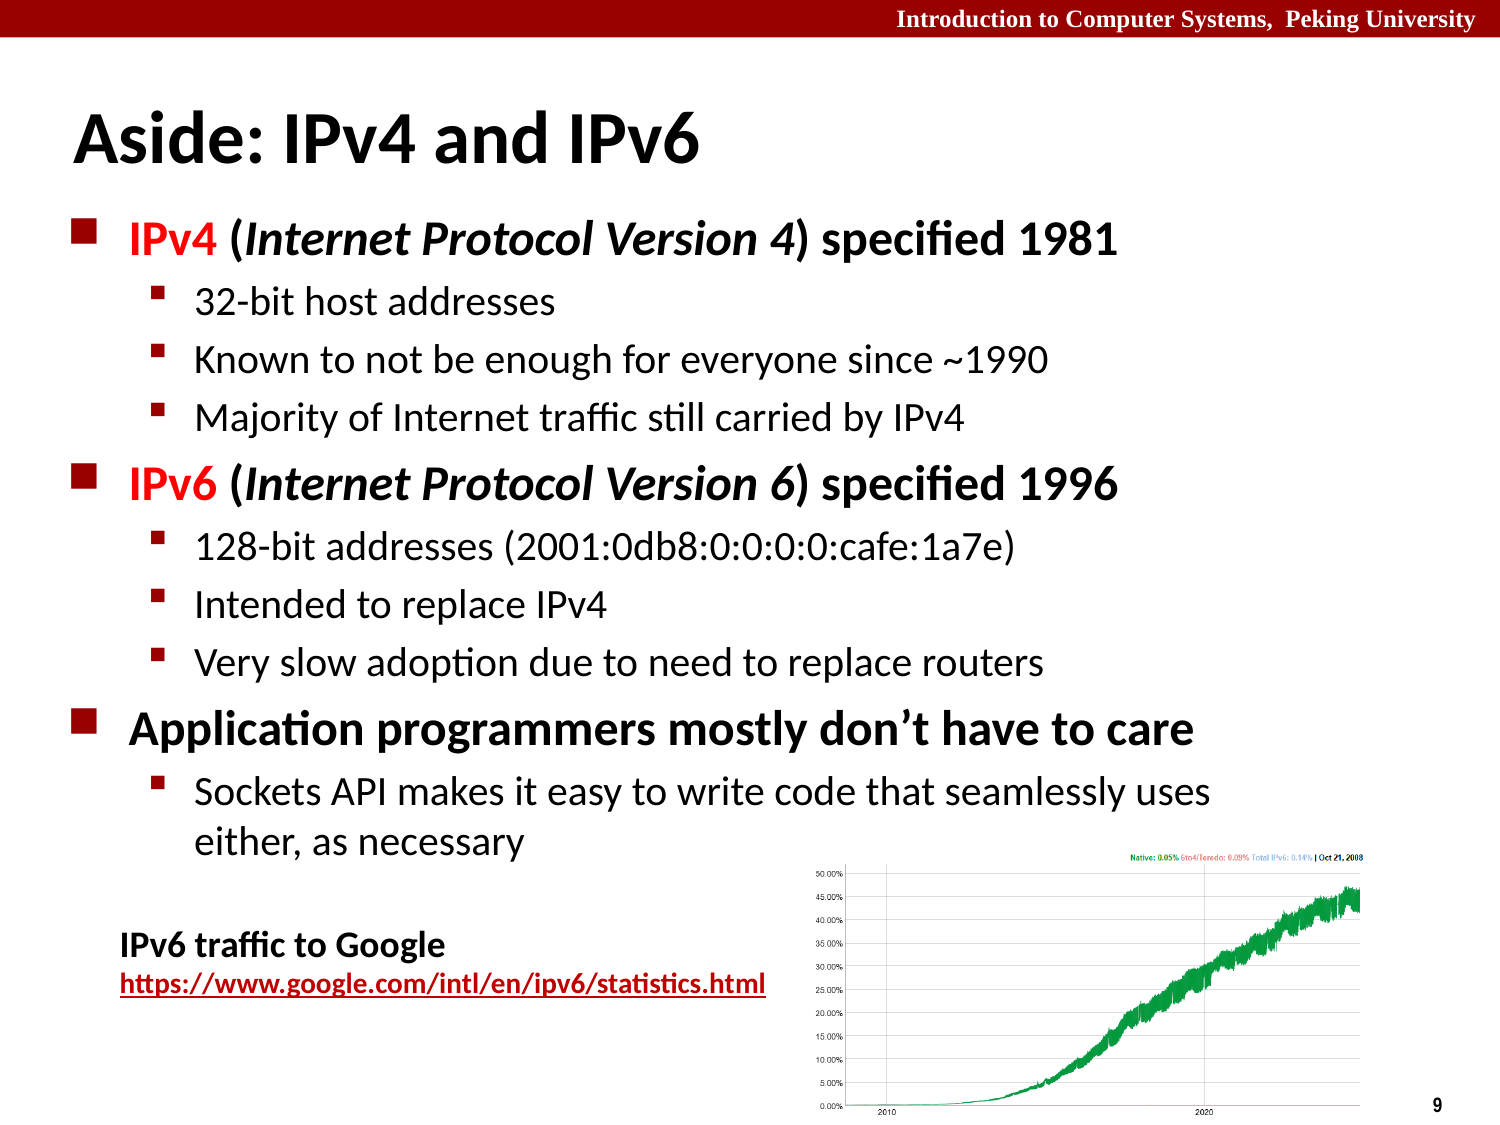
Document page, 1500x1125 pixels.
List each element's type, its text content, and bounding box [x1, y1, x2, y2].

picture [812, 848, 1370, 1117]
text_box IPv6 traffic to Google https://www.google.com/intl/en/ipv6/statistics.html [104, 912, 782, 1052]
title Aside: IPv4 and IPv6 [58, 71, 1305, 197]
list IPv4 (Internet Protocol Version 4) specified 1981 32-bit host addresses Known to not be enough for everyone since ~1990 Majority of Internet traffic still carried by IPv4 IPv6 (Internet Protocol Version 6) specified 1996 128-bit addresses (2001:0db8:0:0:0:0:cafe:1a7e) Intended to replace IPv4 Very slow adoption due to need to replace routers Application programmers mostly don’t have to care Sockets API makes it easy to write code that seamlessly uses either, as necessary [57, 197, 1326, 1100]
